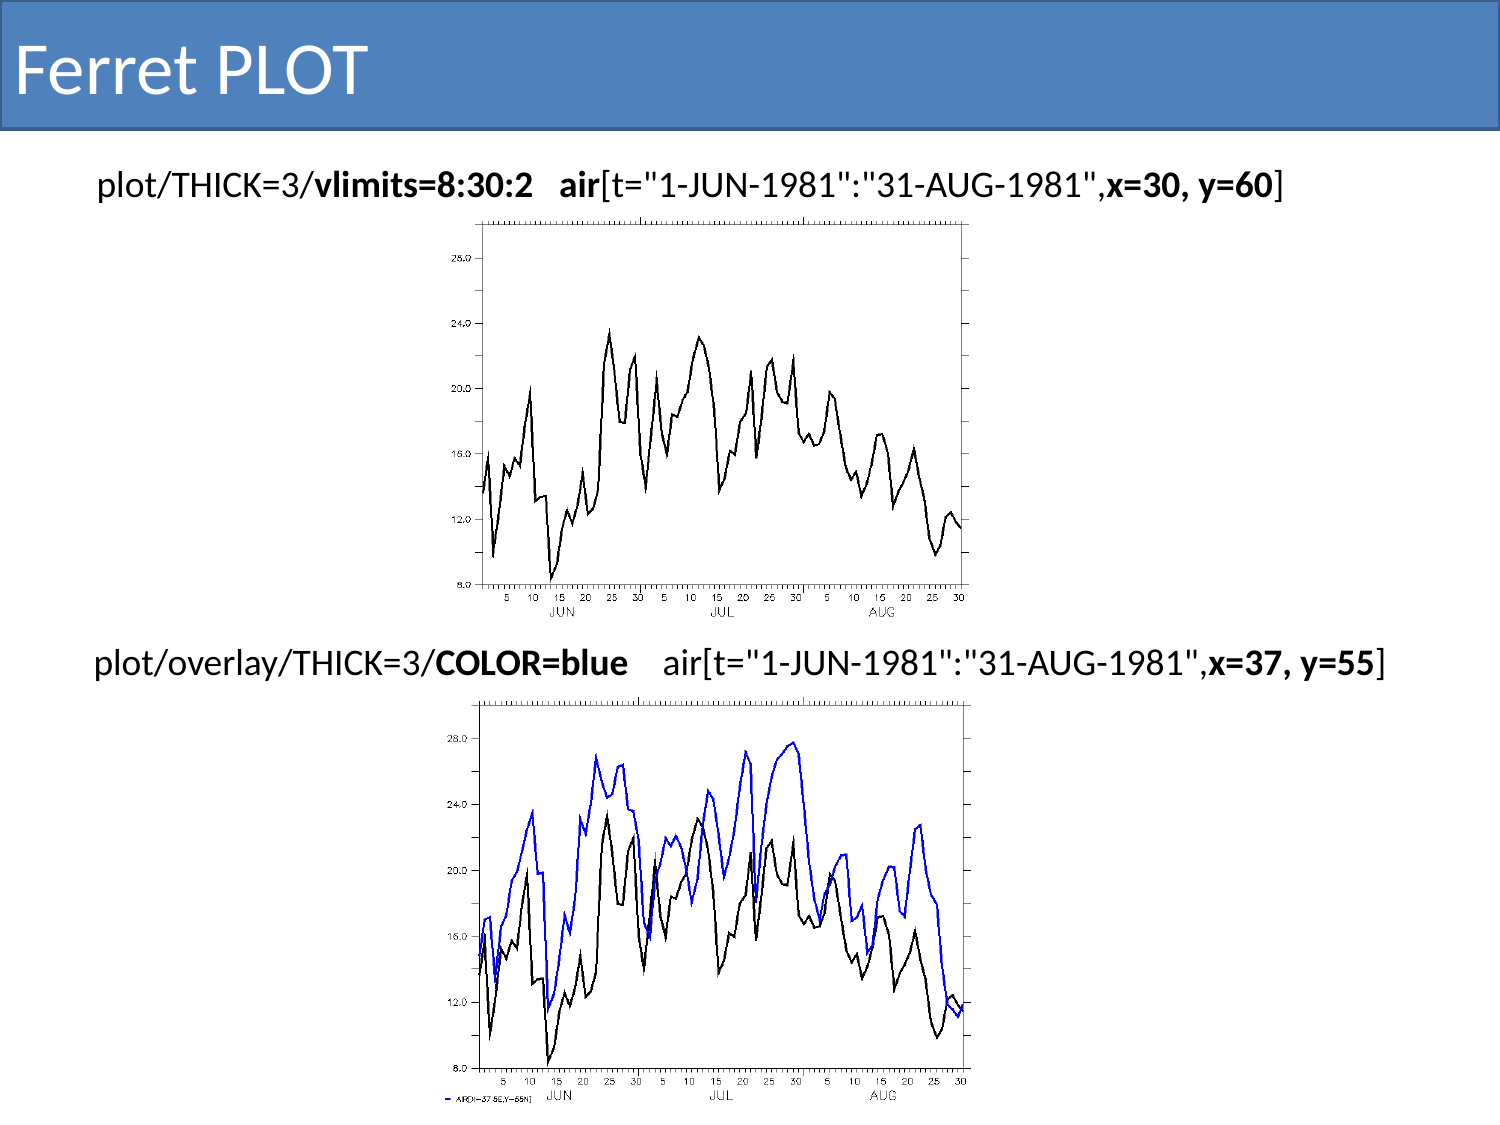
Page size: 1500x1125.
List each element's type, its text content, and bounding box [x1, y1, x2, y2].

text_box plot/THICK=3/vlimits=8:30:2 air[t="1-JUN-1981":"31-AUG-1981",x=30, y=60] [81, 152, 1477, 213]
picture [446, 210, 973, 625]
text_box plot/overlay/THICK=3/COLOR=blue air[t="1-JUN-1981":"31-AUG-1981",x=37, y=55] [70, 630, 1430, 691]
text_box Ferret PLOT [0, 0, 1500, 131]
picture [445, 691, 975, 1105]
